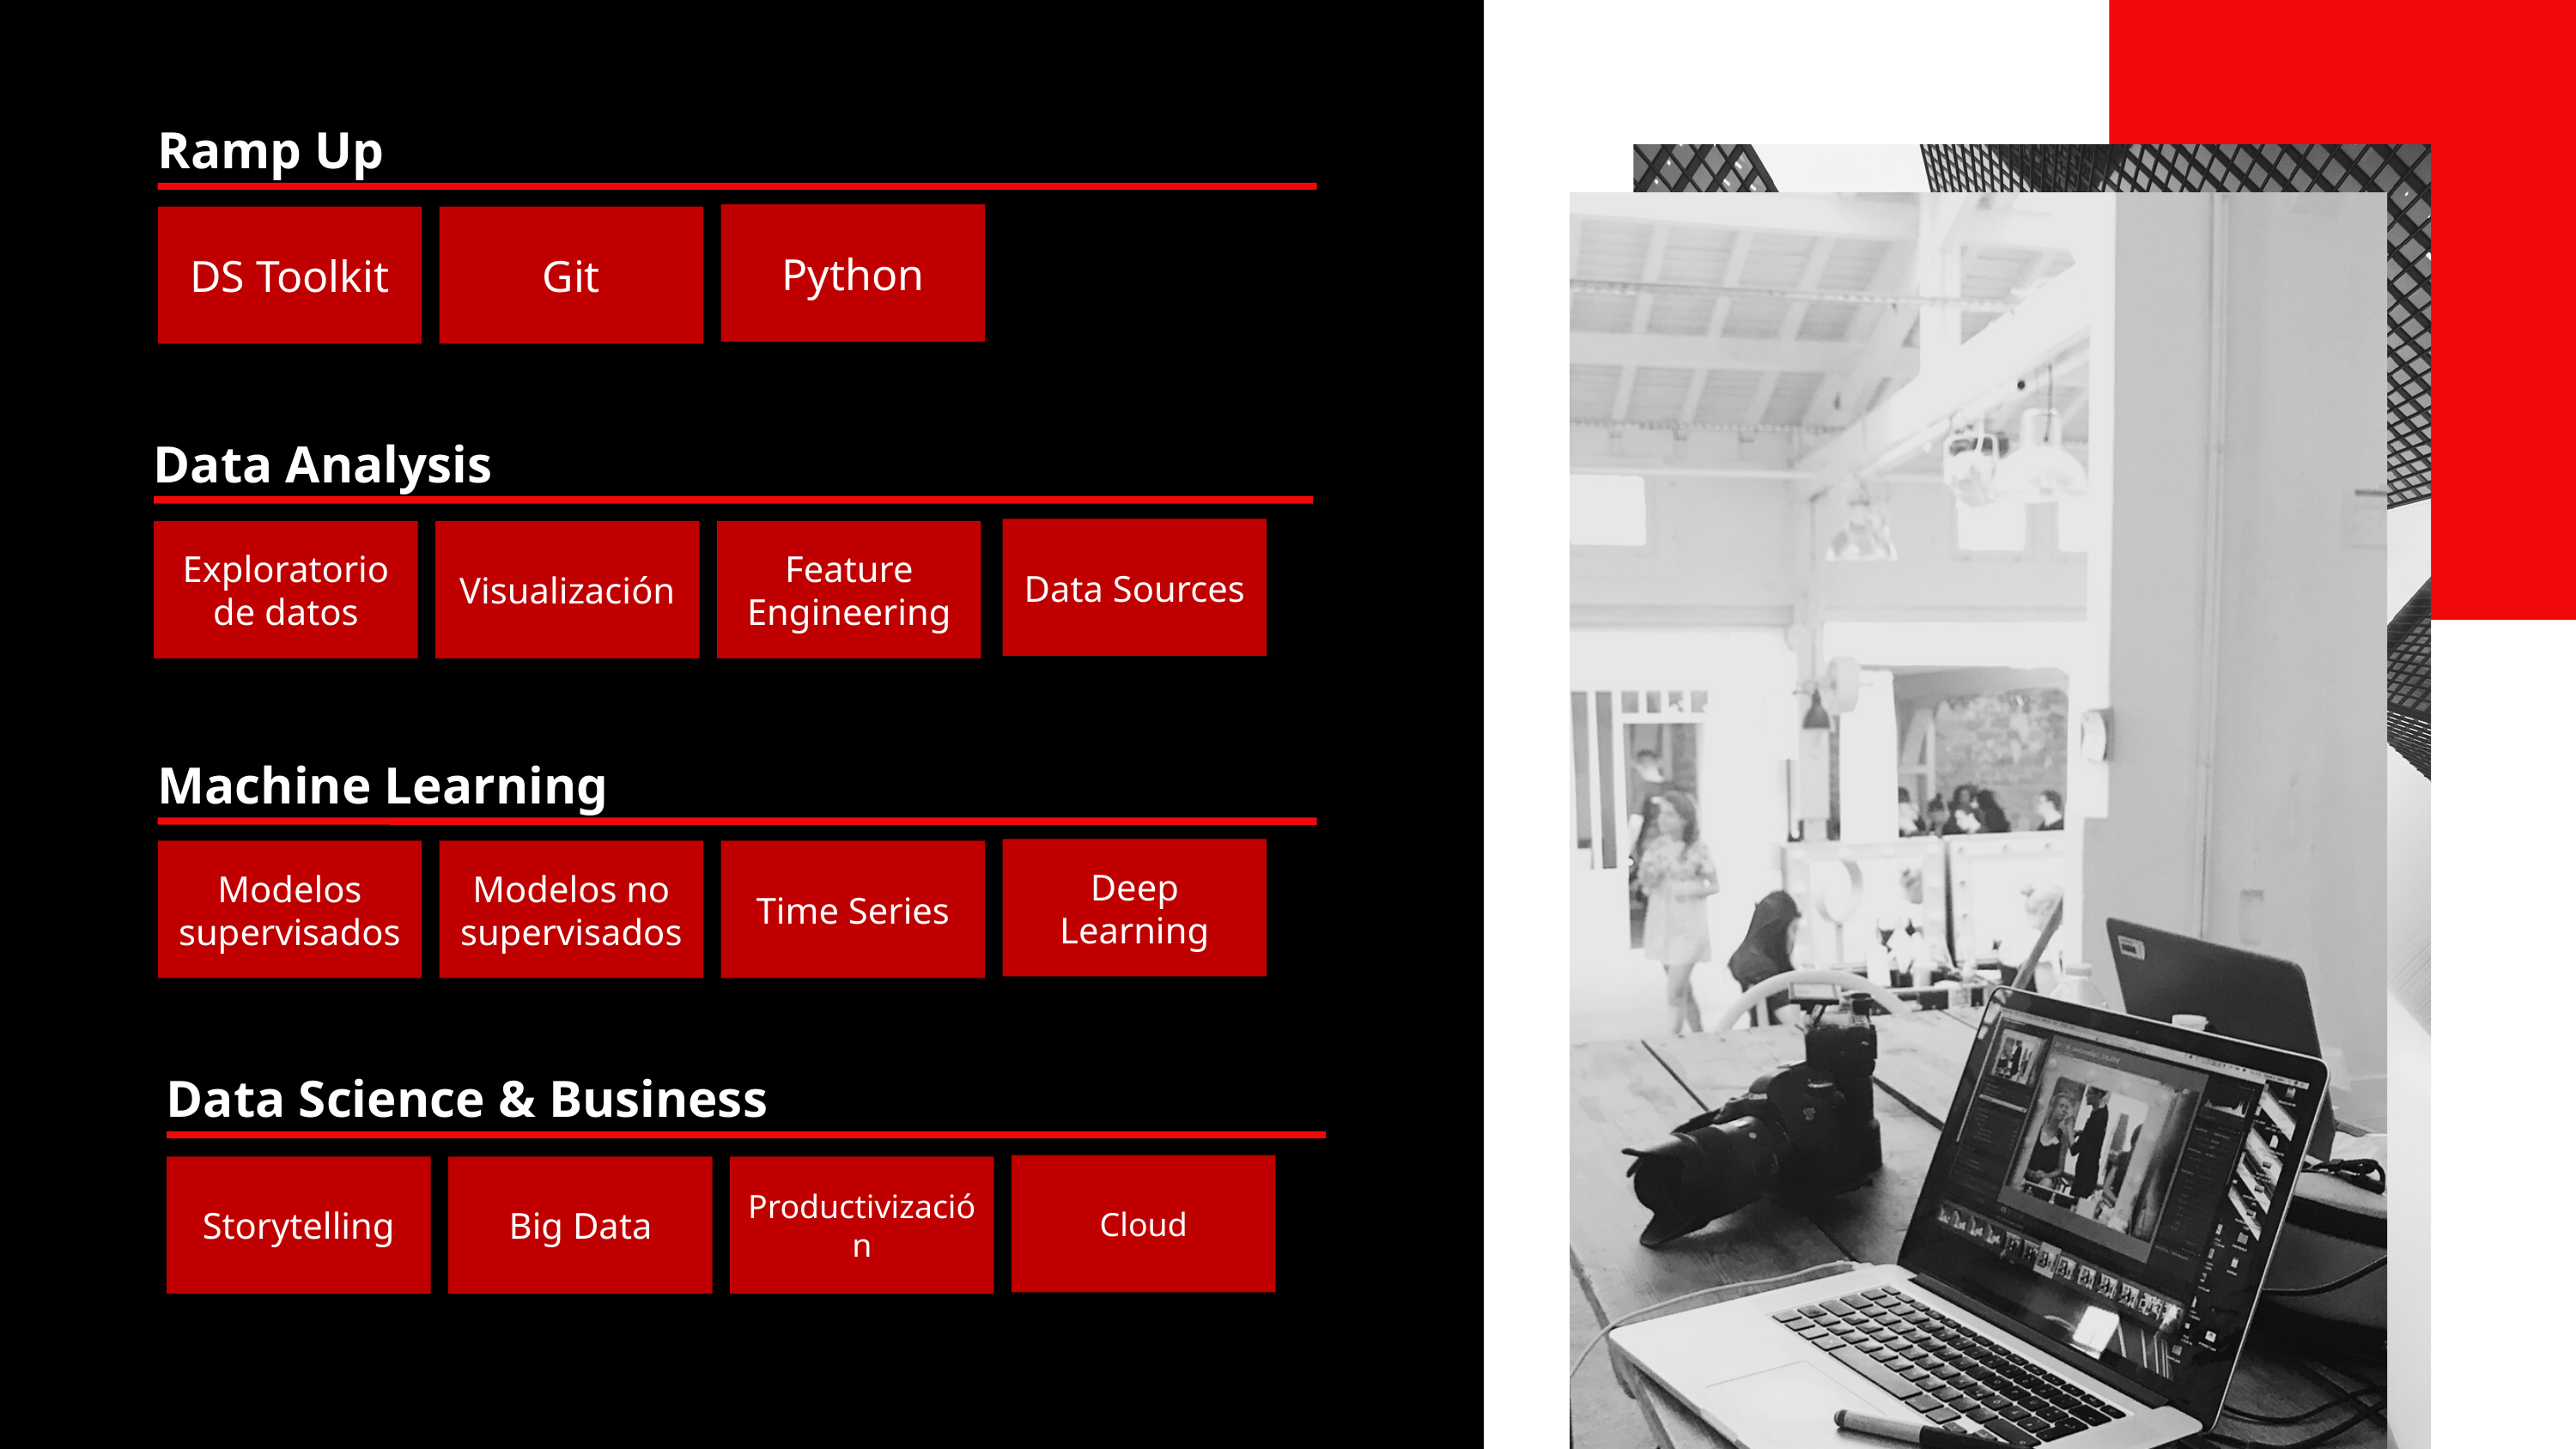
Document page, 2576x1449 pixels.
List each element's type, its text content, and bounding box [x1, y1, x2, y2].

text_box [0, 0, 1484, 1449]
text_box Data Science & Business [154, 1061, 1081, 1134]
text_box Feature Engineering [715, 519, 983, 660]
picture [1569, 144, 2432, 1449]
text_box Modelos supervisados [156, 839, 423, 979]
text_box Exploratorio de datos [152, 519, 420, 660]
text_box Big Data [447, 1155, 714, 1295]
text_box Data Analysis [141, 426, 1068, 500]
text_box Deep Learning [1001, 837, 1268, 978]
text_box Modelos no supervisados [438, 839, 705, 979]
text_box Cloud [1010, 1153, 1278, 1294]
text_box DS Toolkit [156, 204, 423, 345]
text_box Productivización [728, 1155, 996, 1295]
text_box Data Sources [1001, 517, 1268, 658]
text_box Git [438, 204, 705, 345]
text_box Visualización [434, 519, 702, 660]
text_box Ramp Up [144, 112, 1072, 185]
text_box Storytelling [165, 1155, 433, 1295]
text_box Time Series [720, 839, 987, 979]
text_box Python [720, 203, 987, 343]
text_box Machine Learning [144, 747, 1072, 821]
text_box [2109, 0, 2576, 621]
